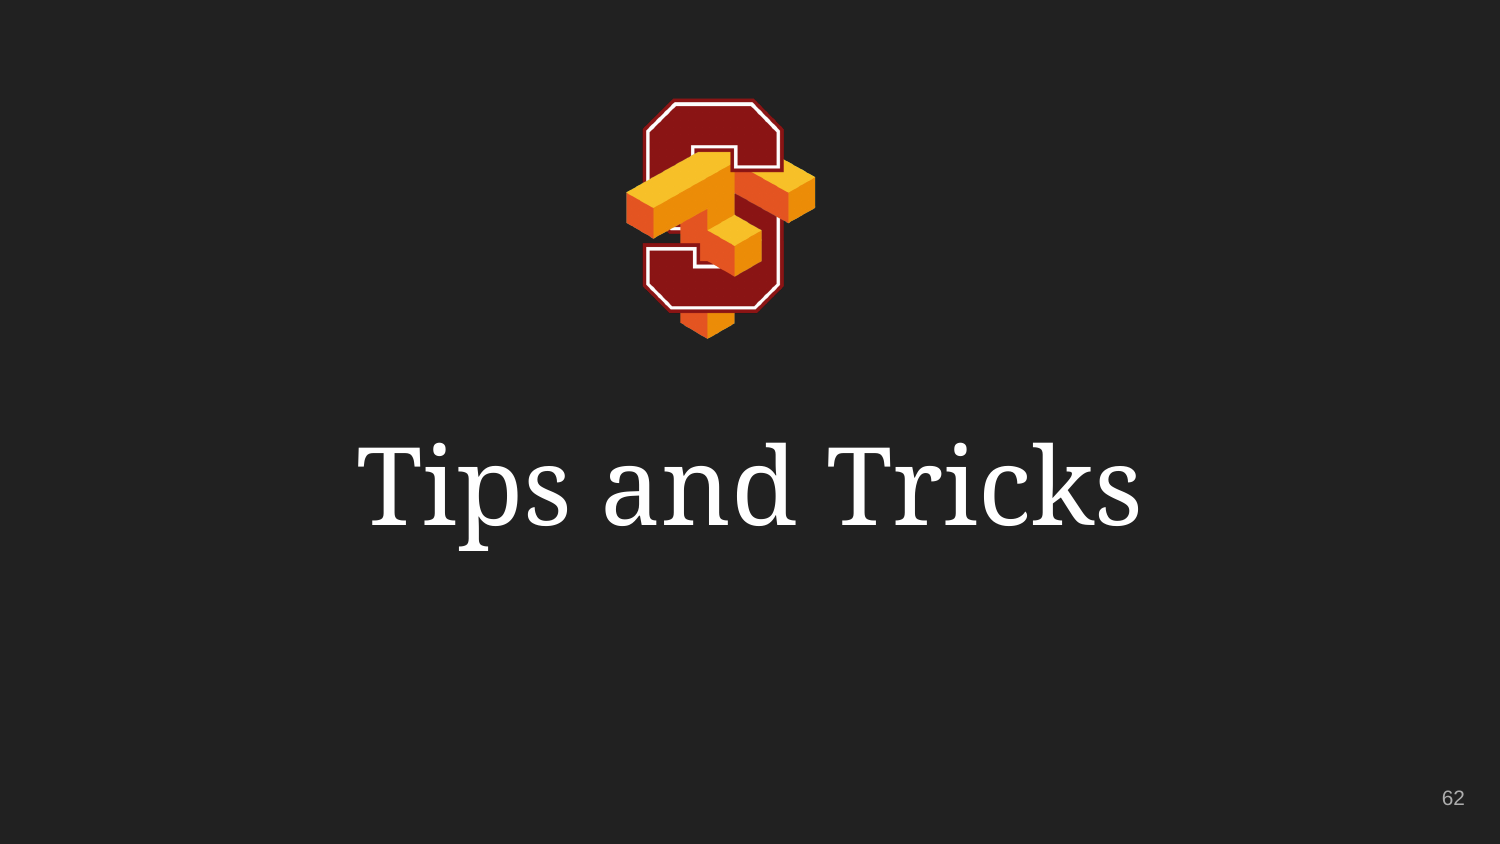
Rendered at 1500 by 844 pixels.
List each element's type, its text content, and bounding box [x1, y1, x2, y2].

picture [624, 97, 816, 340]
slide_number ‹#› [1389, 764, 1480, 830]
title Tips and Tricks [81, 374, 1419, 562]
